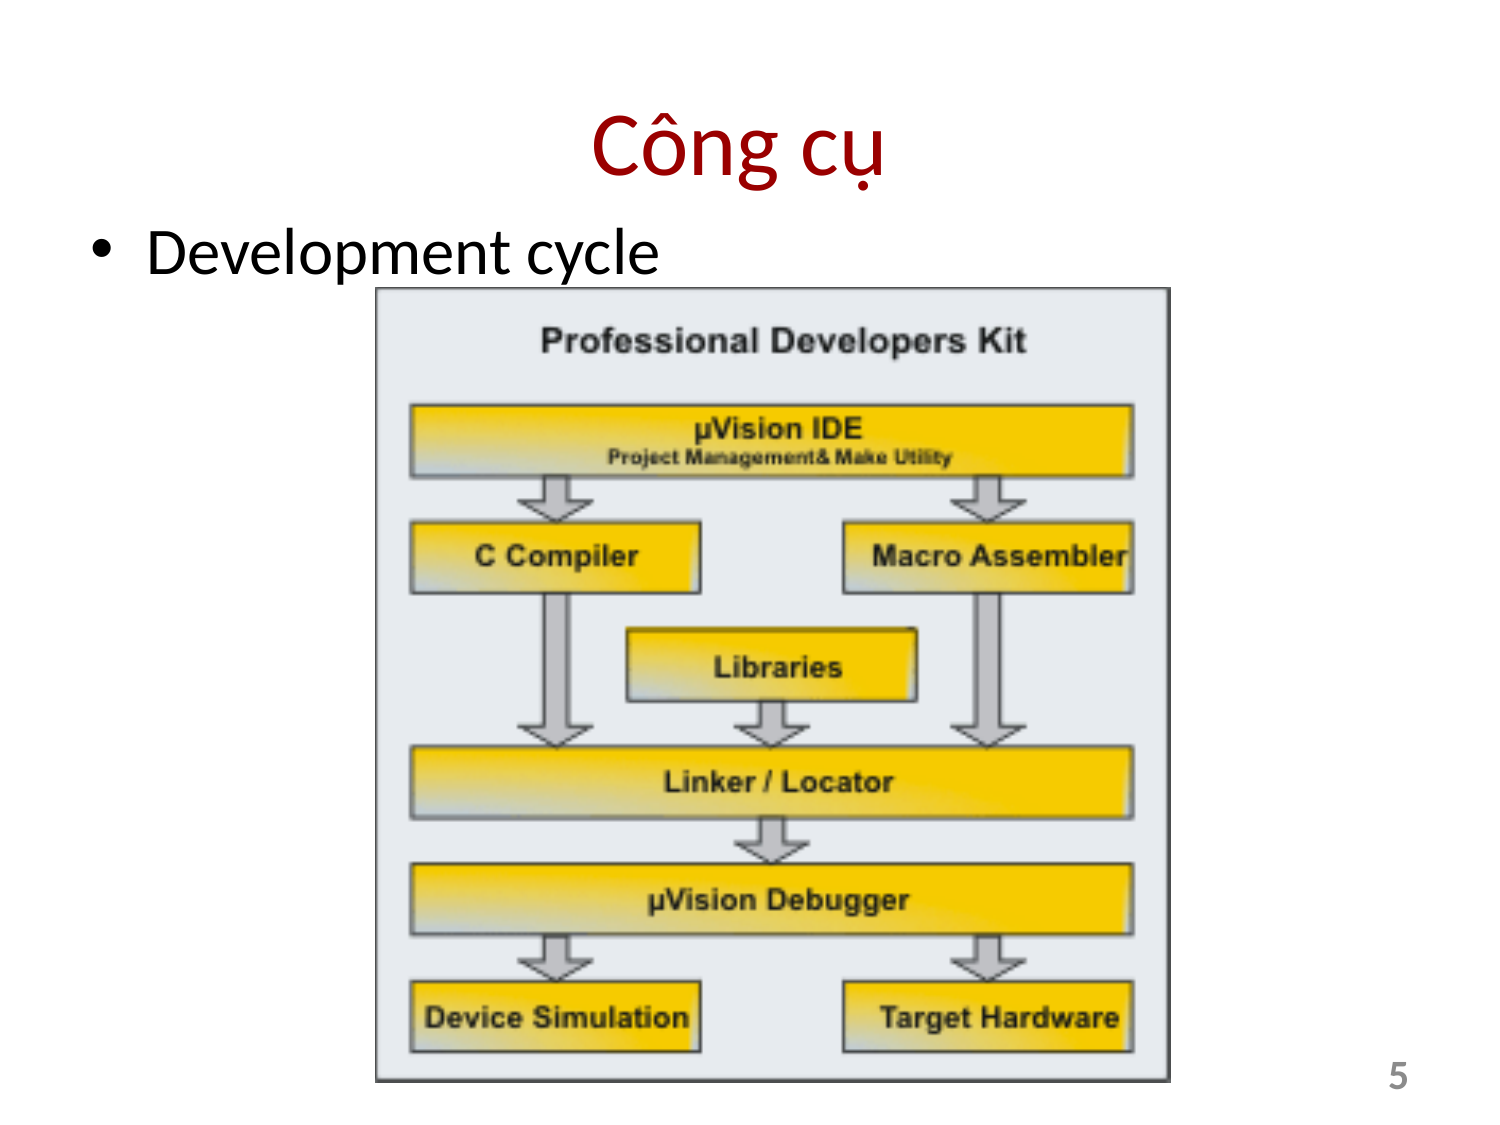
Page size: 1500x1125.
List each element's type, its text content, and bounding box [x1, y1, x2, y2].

list Development cycle [75, 200, 1425, 943]
picture [374, 287, 1171, 1083]
title Công cụ [75, 45, 1425, 200]
slide_number 5 [1074, 1042, 1425, 1103]
